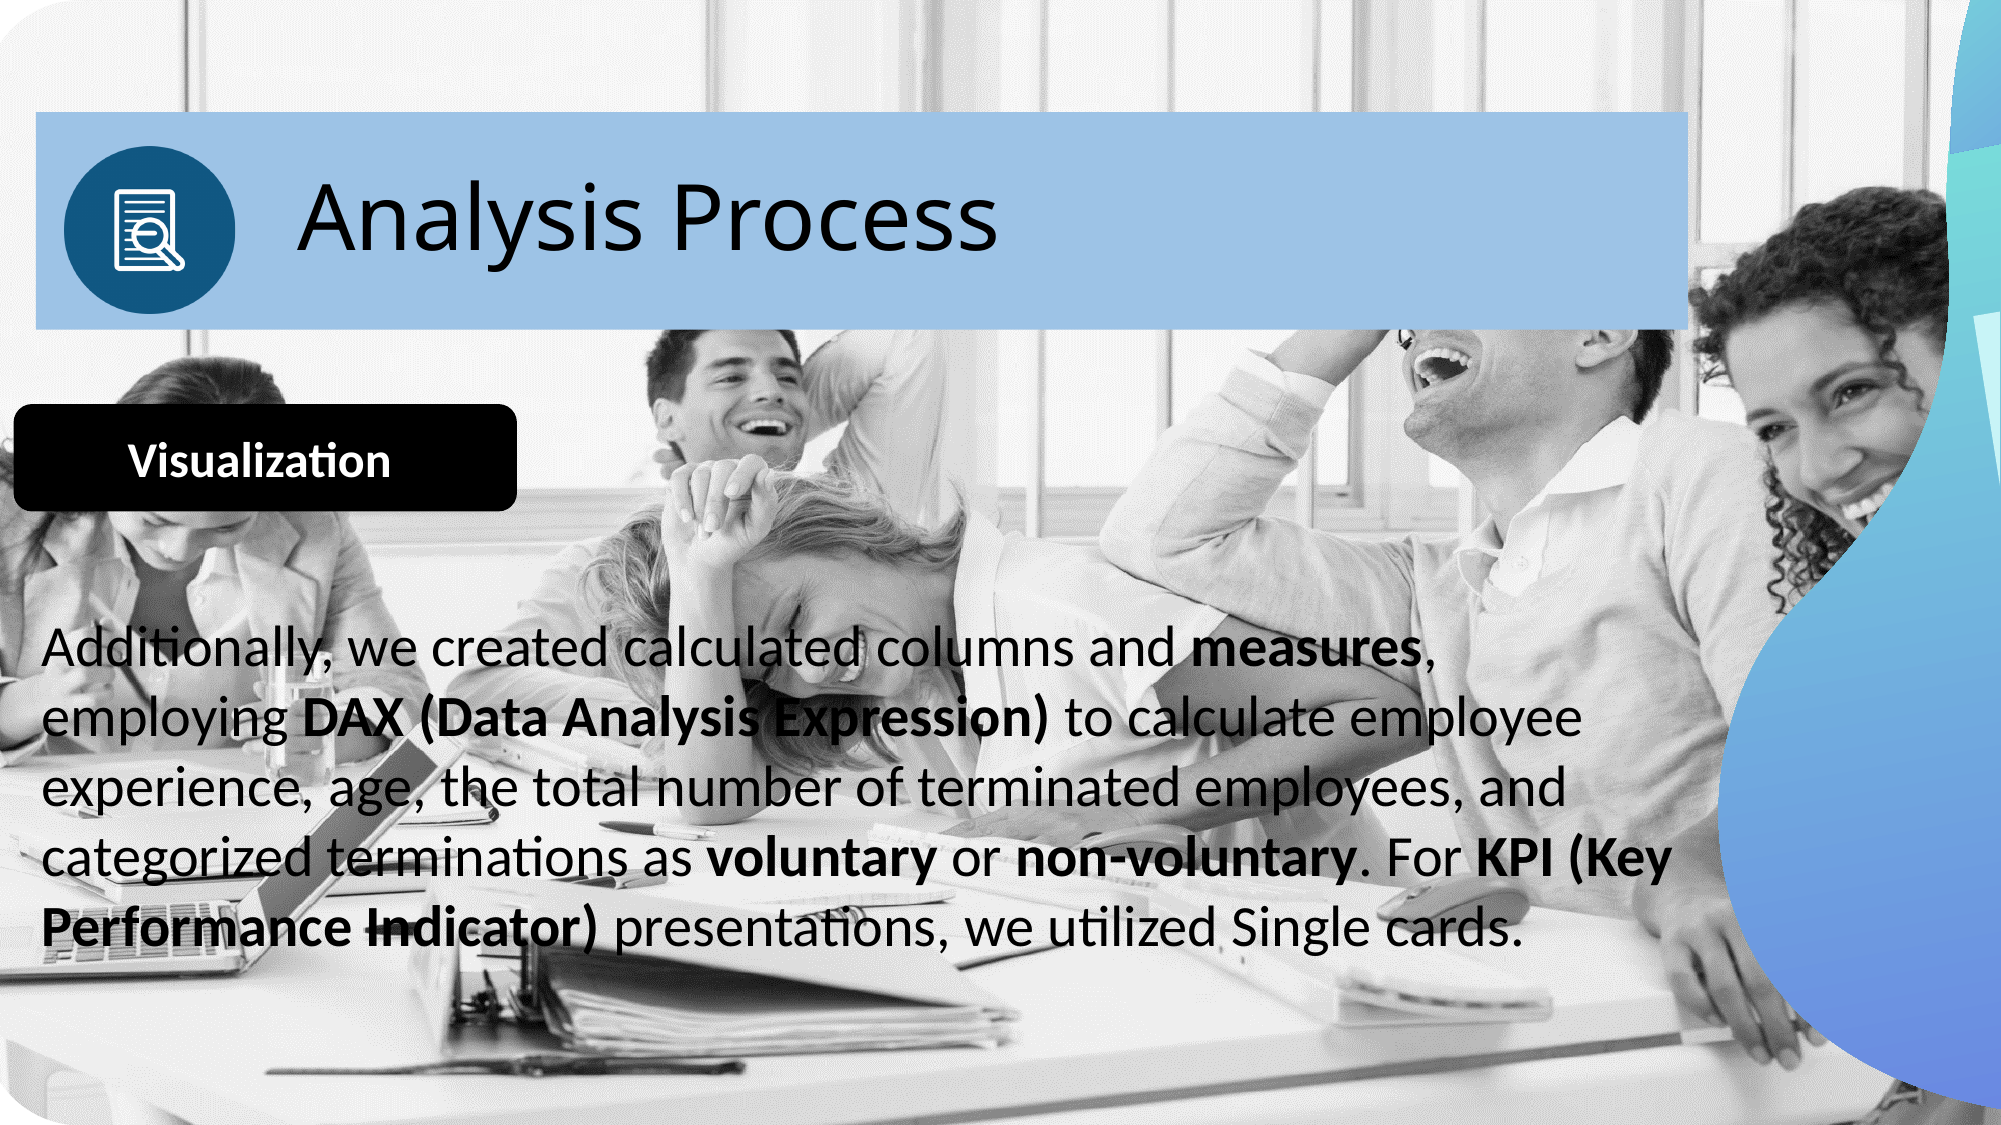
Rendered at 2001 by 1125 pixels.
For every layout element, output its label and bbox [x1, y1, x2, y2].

picture [0, 0, 1643, 1125]
text_box [1643, 0, 2000, 1125]
